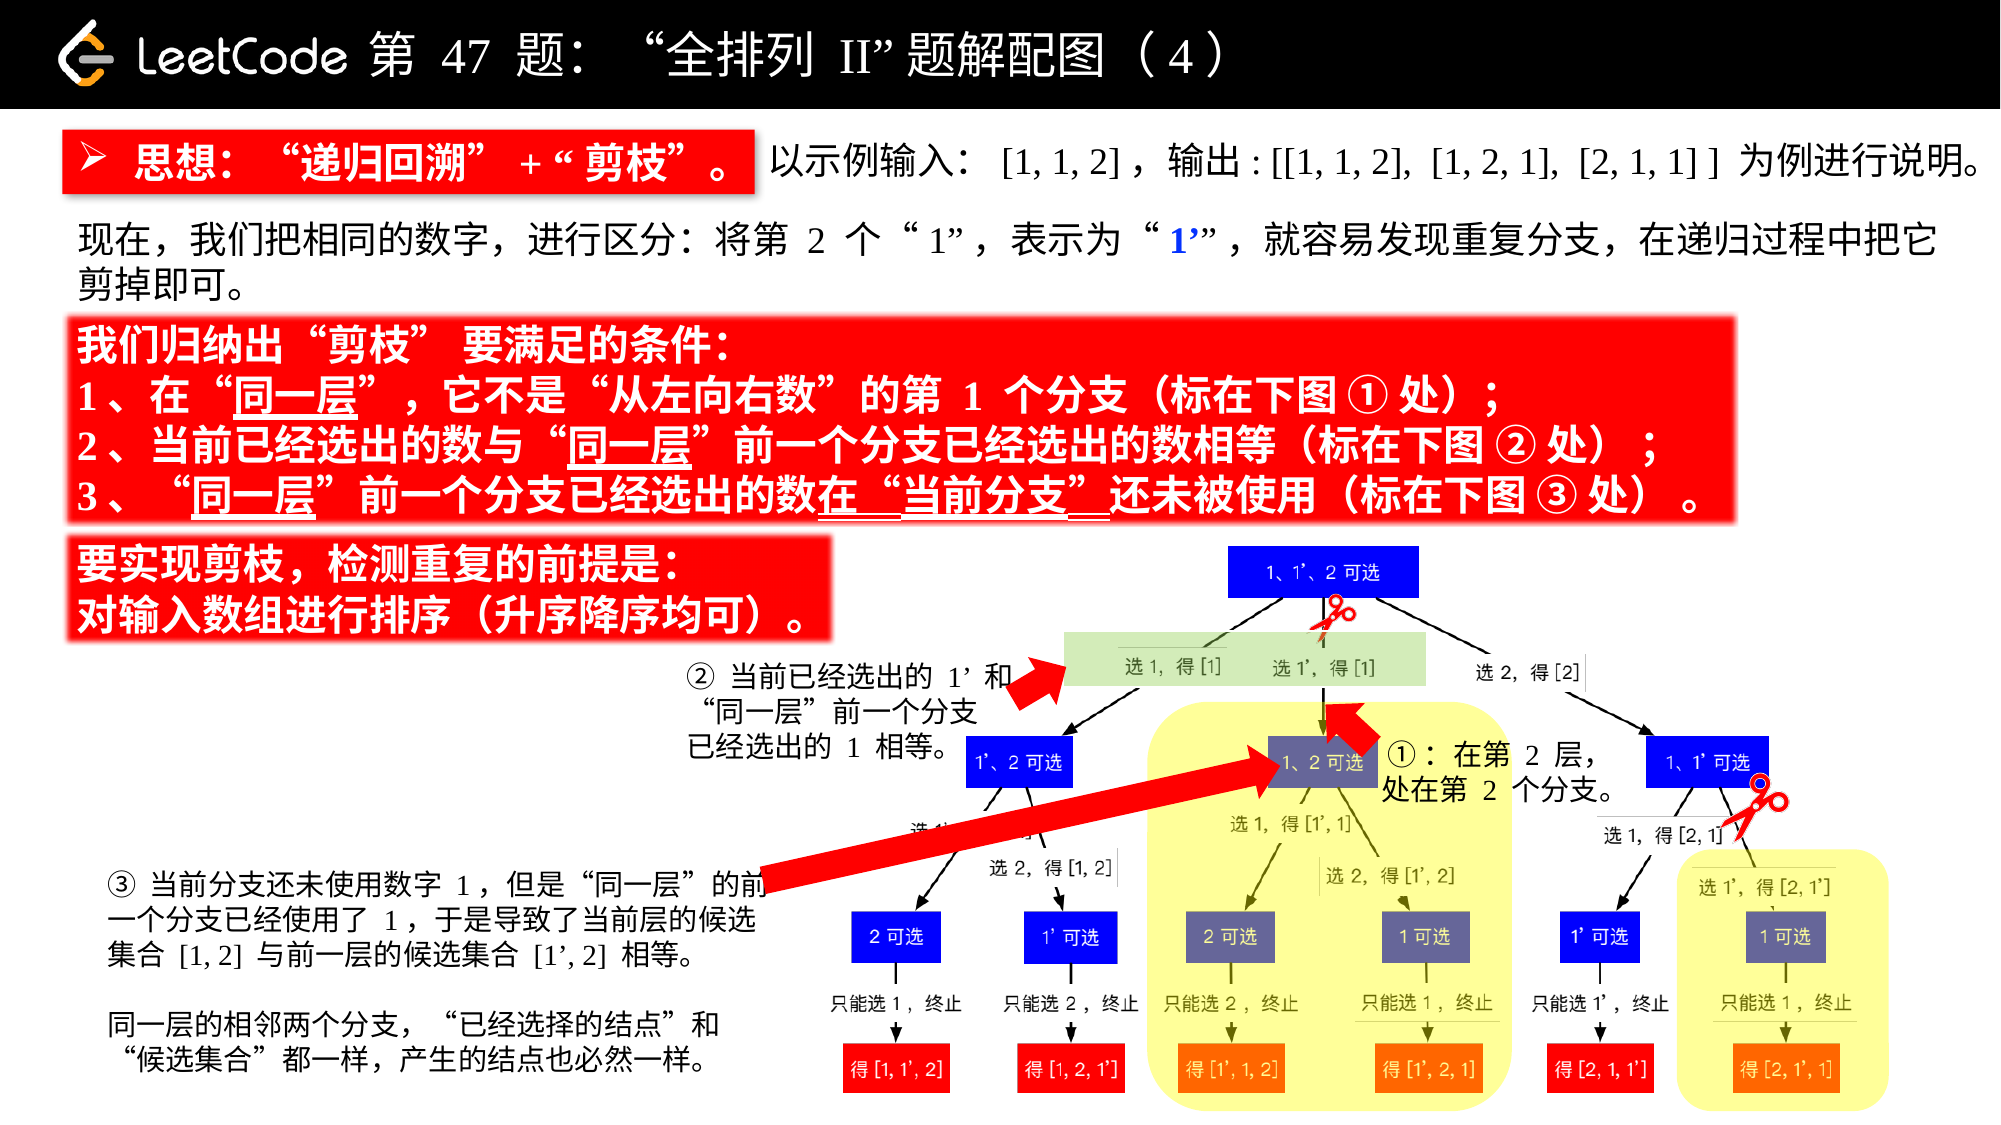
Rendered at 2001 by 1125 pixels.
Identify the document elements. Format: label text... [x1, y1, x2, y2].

text_box ③ 当前分支还未使用数字 1，但是“同一层”的前一个分支已经使用了 1，于是导致了当前层的候选集合 [1, 2] 与前一层的候选集合 [1’, 2] 相等。 同一层的相邻两个分支，“已经选择的结点”和“候选集合”都一样，产生的结点也必然一样。 [92, 859, 792, 1084]
text_box [1163, 1093, 1496, 1113]
text_box 现在，我们把相同的数字，进行区分：将第 2 个“1”，表示为“1’”，就容易发现重复分支，在递归过程中把它剪掉即可。 [62, 208, 1974, 314]
text_box [1680, 848, 1890, 1113]
text_box 思想：“递归回溯”+ “剪枝”。 [62, 129, 755, 195]
picture [57, 14, 347, 100]
text_box 要实现剪枝，检测重复的前提是： 对输入数组进行排序（升序降序均可）。 [71, 540, 828, 637]
text_box 第 47 题：“全排列 II”题解配图（4） [352, 16, 1271, 92]
text_box ② 当前已经选出的 1’ 和“同一层”前一个分支 已经选出的 1 相等。 [671, 651, 823, 771]
picture [823, 545, 1857, 1093]
text_box 我们归纳出“剪枝” 要满足的条件： 1、在“同一层”，它不是“从左向右数”的第 1 个分支（标在下图 ① 处）； 2、当前已经选出的数与“同一层”前一个分支已经选出的数相等（标在下图 ② 处） ； 3、“同一层”前一个分支已经选出的数在“当前分支”还未被使用（标在下图 ③ 处） 。 [72, 322, 1731, 520]
text_box 以示例输入：[1, 1, 2]，输出: [[1, 1, 2], [1, 2, 1], [2, 1, 1] ] 为例进行说明。 [752, 129, 2000, 190]
text_box [758, 851, 823, 896]
